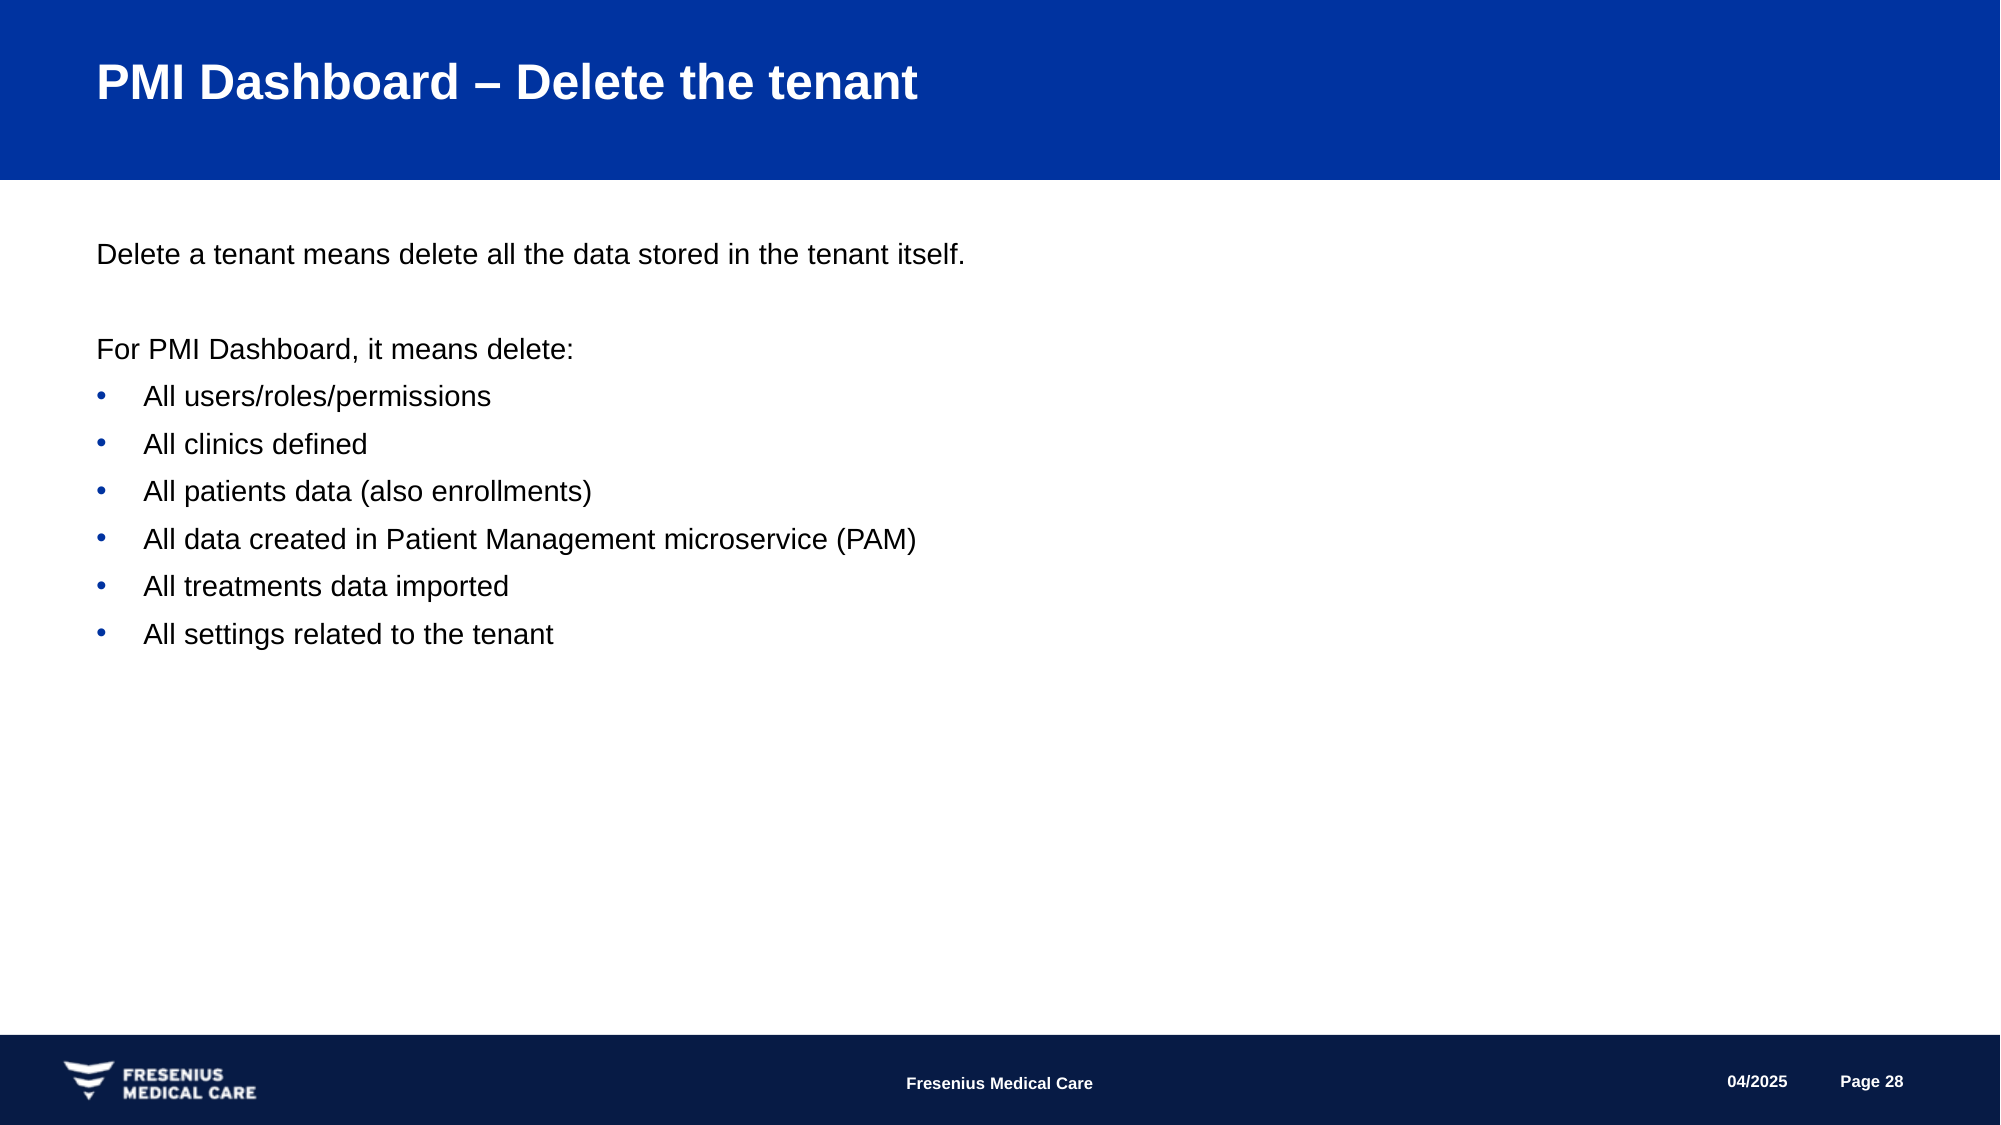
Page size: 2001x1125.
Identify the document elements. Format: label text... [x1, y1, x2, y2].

title PMI Dashboard – Delete the tenant [96, 56, 1904, 175]
slide_number 04/2025 [1684, 1068, 1788, 1093]
text_box Delete a tenant means delete all the data stored in the tenant itself. For PMI Dashboard, it means delete: All users/roles/permissions All clinics defined All patients data (also enrollments) All data created in Patient Management microservice (PAM) All treatments data imported All settings related to the tenant [96, 235, 1622, 651]
slide_number Page 28 [1789, 1068, 1904, 1093]
picture [55, 1037, 277, 1125]
